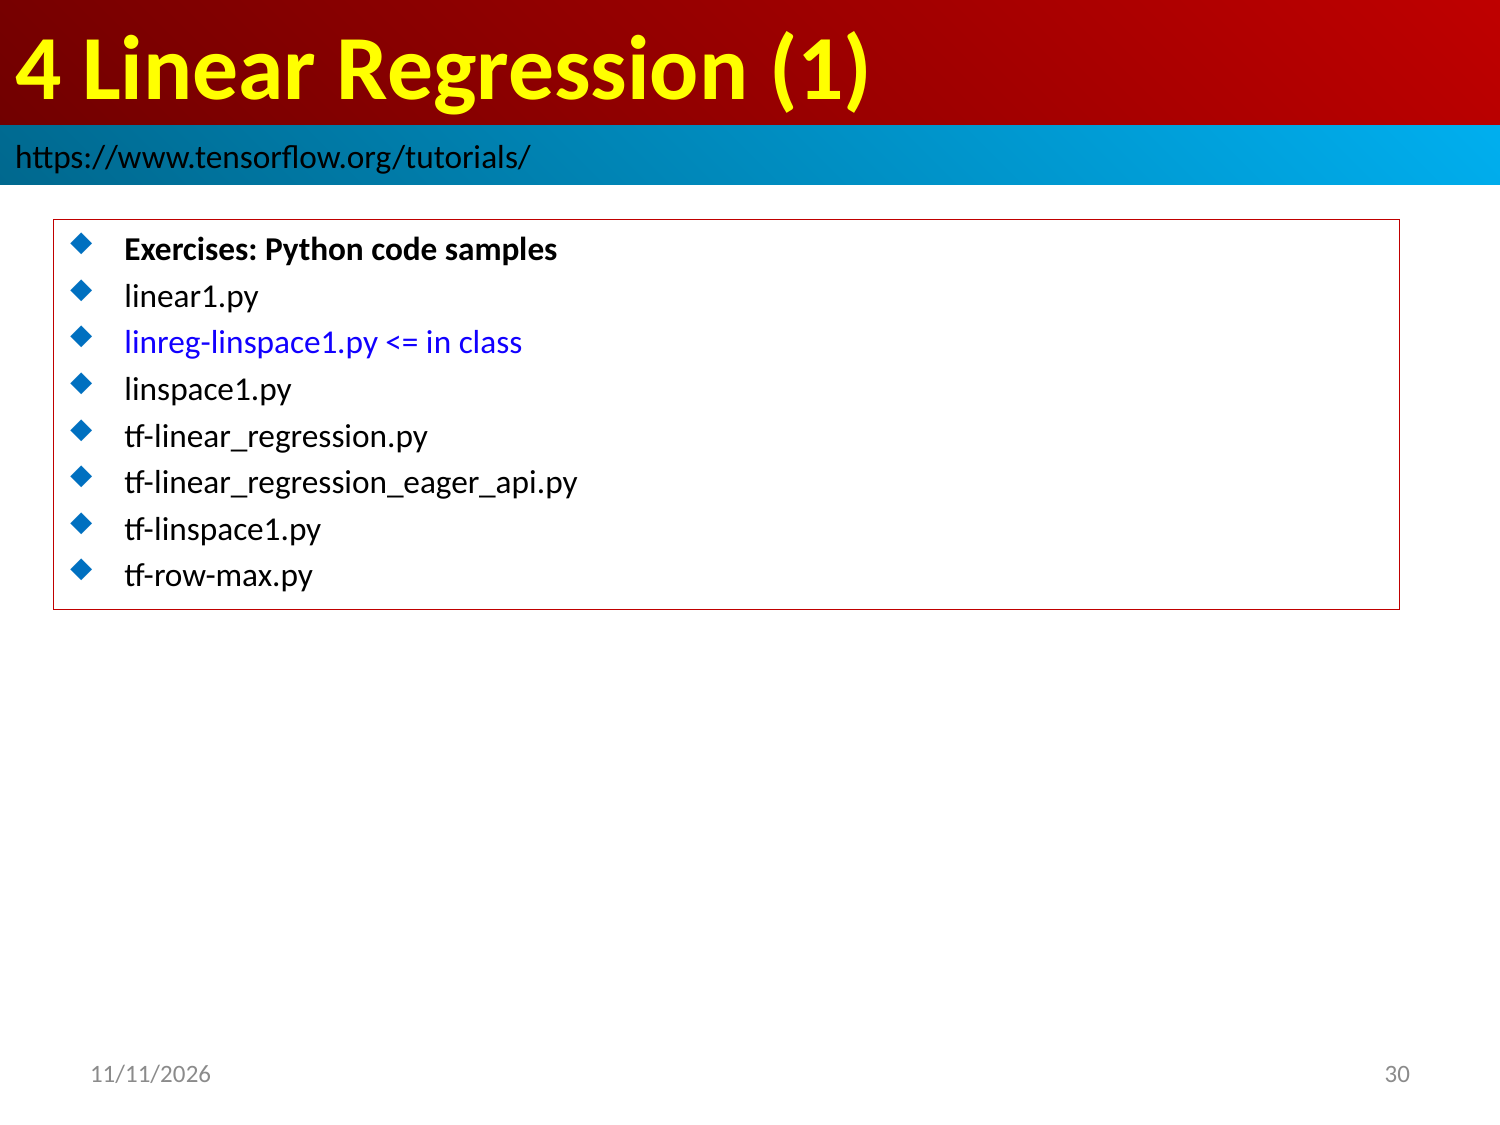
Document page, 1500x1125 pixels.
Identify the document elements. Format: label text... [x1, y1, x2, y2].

text_box https://www.tensorflow.org/tutorials/ [0, 125, 1500, 185]
title 4 Linear Regression (1) [0, 0, 1500, 125]
subtitle Exercises: Python code samples linear1.py linreg-linspace1.py <= in class linspace1.py tf-linear_regression.py tf-linear_regression_eager_api.py tf-linspace1.py tf-row-max.py [53, 219, 1400, 610]
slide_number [75, 1042, 425, 1103]
slide_number 30 [1074, 1042, 1425, 1103]
